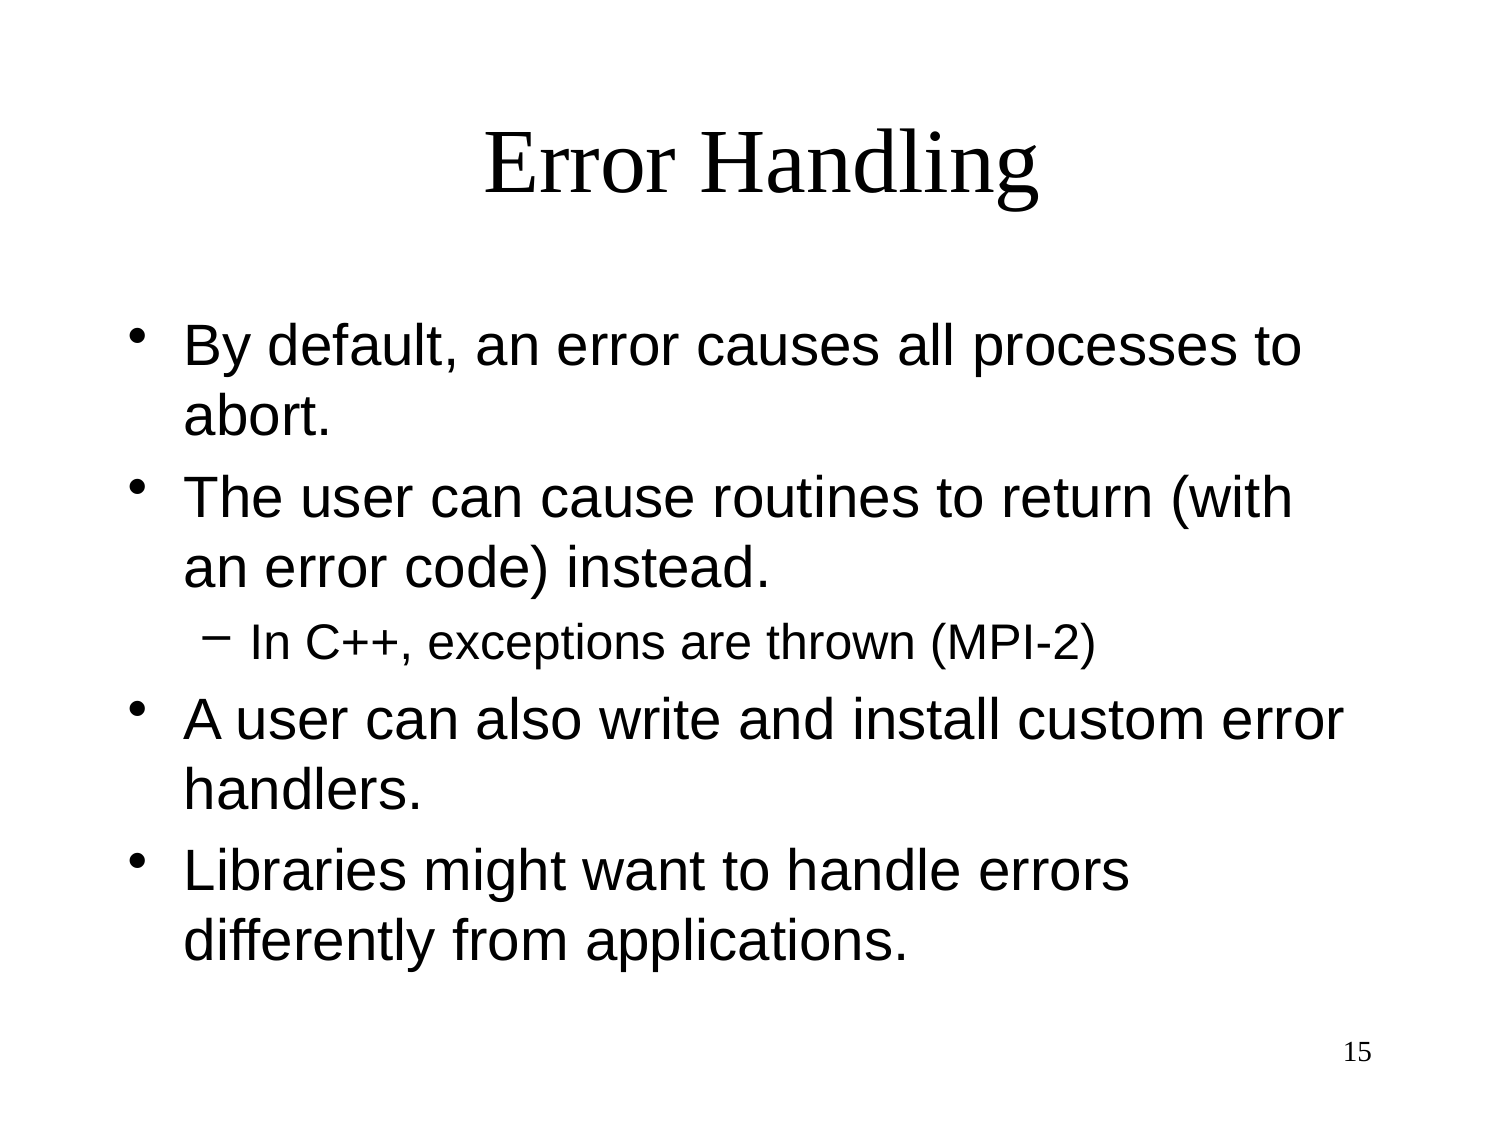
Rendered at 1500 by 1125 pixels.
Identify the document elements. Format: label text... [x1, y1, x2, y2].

list By default, an error causes all processes to abort. The user can cause routines to return (with an error code) instead. In C++, exceptions are thrown (MPI-2) A user can also write and install custom error handlers. Libraries might want to handle errors differently from applications. [112, 299, 1388, 1001]
title Error Handling [124, 62, 1401, 251]
slide_number 15 [1074, 1024, 1388, 1101]
